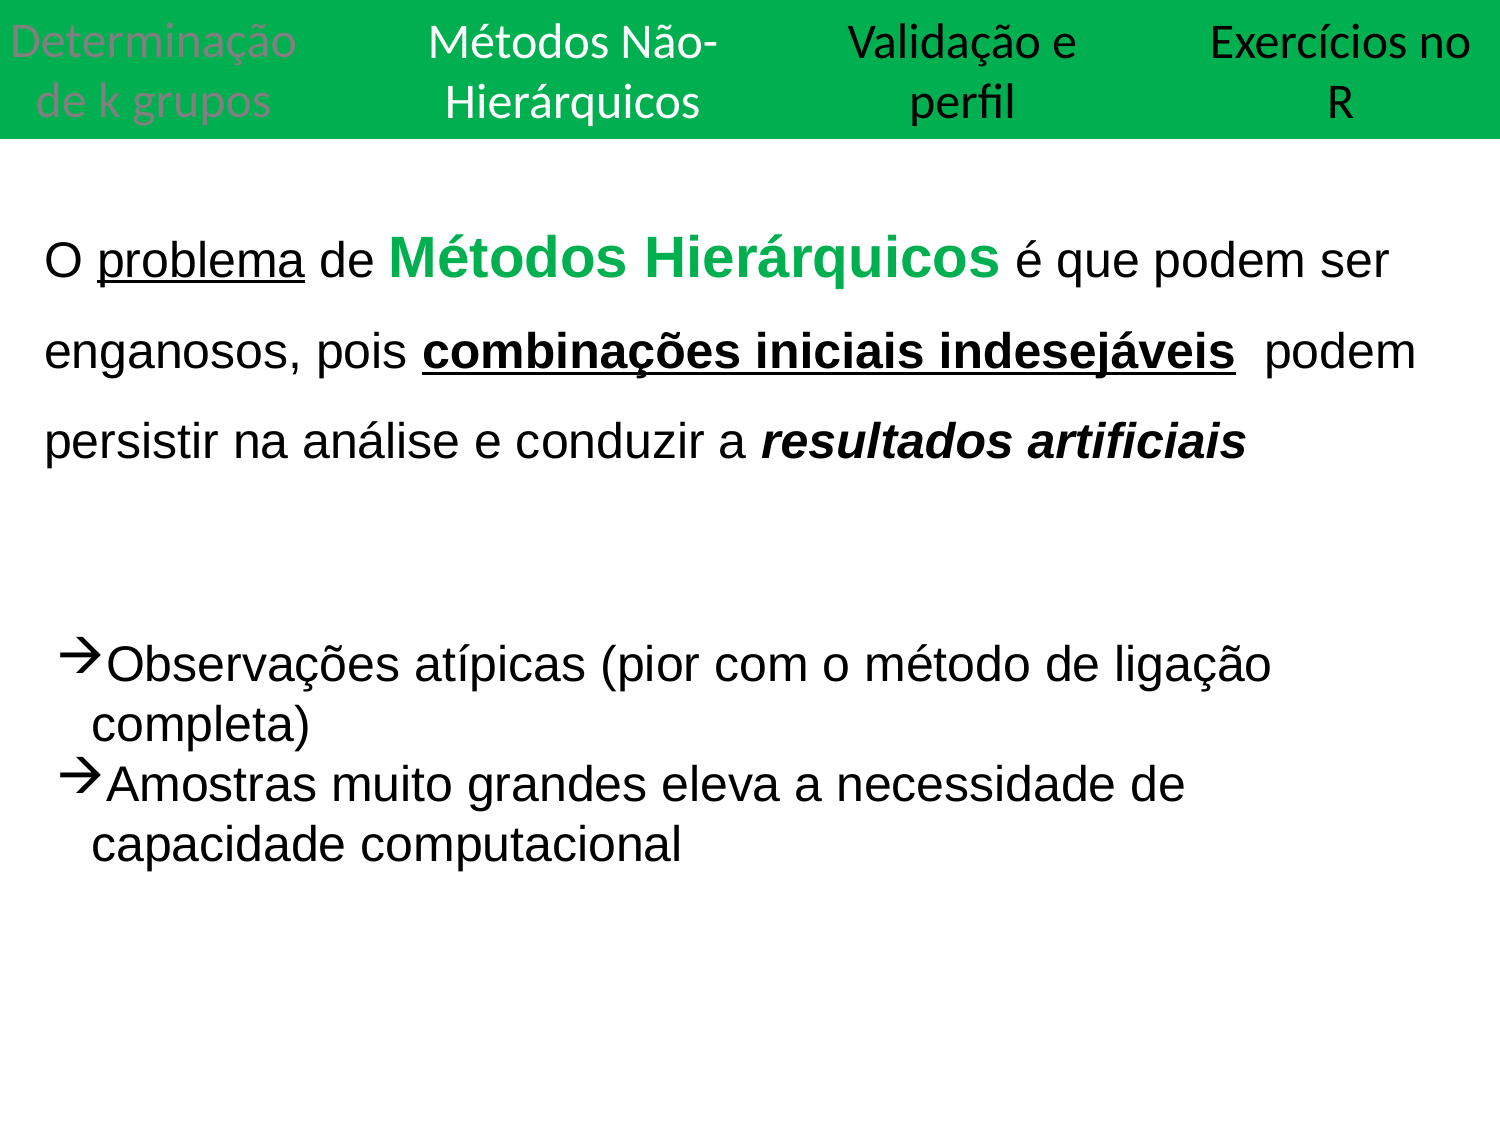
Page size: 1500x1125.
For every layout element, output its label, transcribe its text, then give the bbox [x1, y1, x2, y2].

text_box Observações atípicas (pior com o método de ligação completa) Amostras muito grandes eleva a necessidade de capacidade computacional [41, 623, 1412, 879]
text_box Métodos Não-Hierárquicos [407, 0, 739, 136]
text_box Exercícios no R [1187, 0, 1495, 136]
text_box O problema de Métodos Hierárquicos é que podem ser enganosos, pois combinações iniciais indesejáveis podem persistir na análise e conduzir a resultados artificiais [29, 176, 1459, 477]
text_box [0, 0, 1500, 139]
text_box Validação e perfil [797, 0, 1128, 136]
text_box Determinação de k grupos [0, 0, 313, 135]
